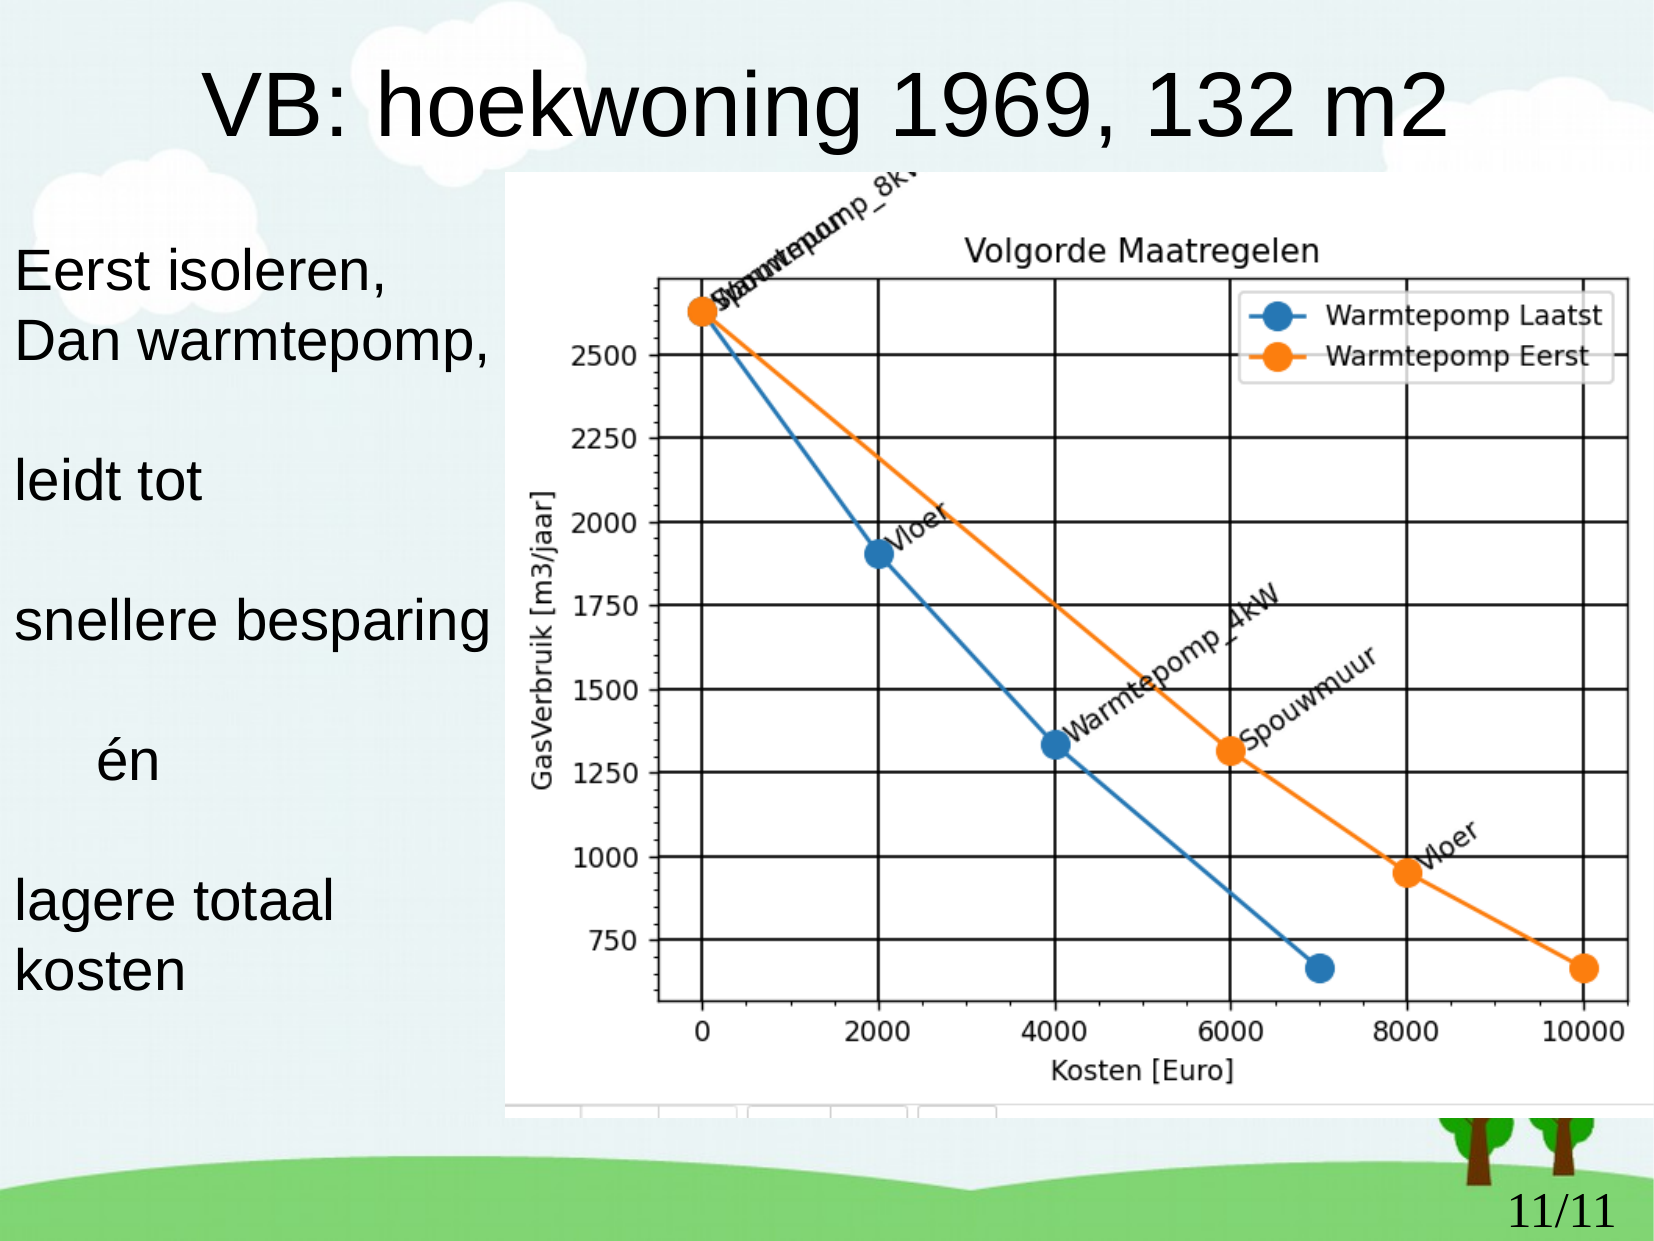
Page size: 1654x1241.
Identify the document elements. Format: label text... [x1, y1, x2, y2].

title VB: hoekwoning 1969, 132 m2 [82, 48, 1571, 151]
picture [0, 0, 1654, 1241]
text_box Eerst isoleren, Dan warmtepomp, leidt tot snellere besparing én lagere totaal kosten [0, 224, 525, 1163]
